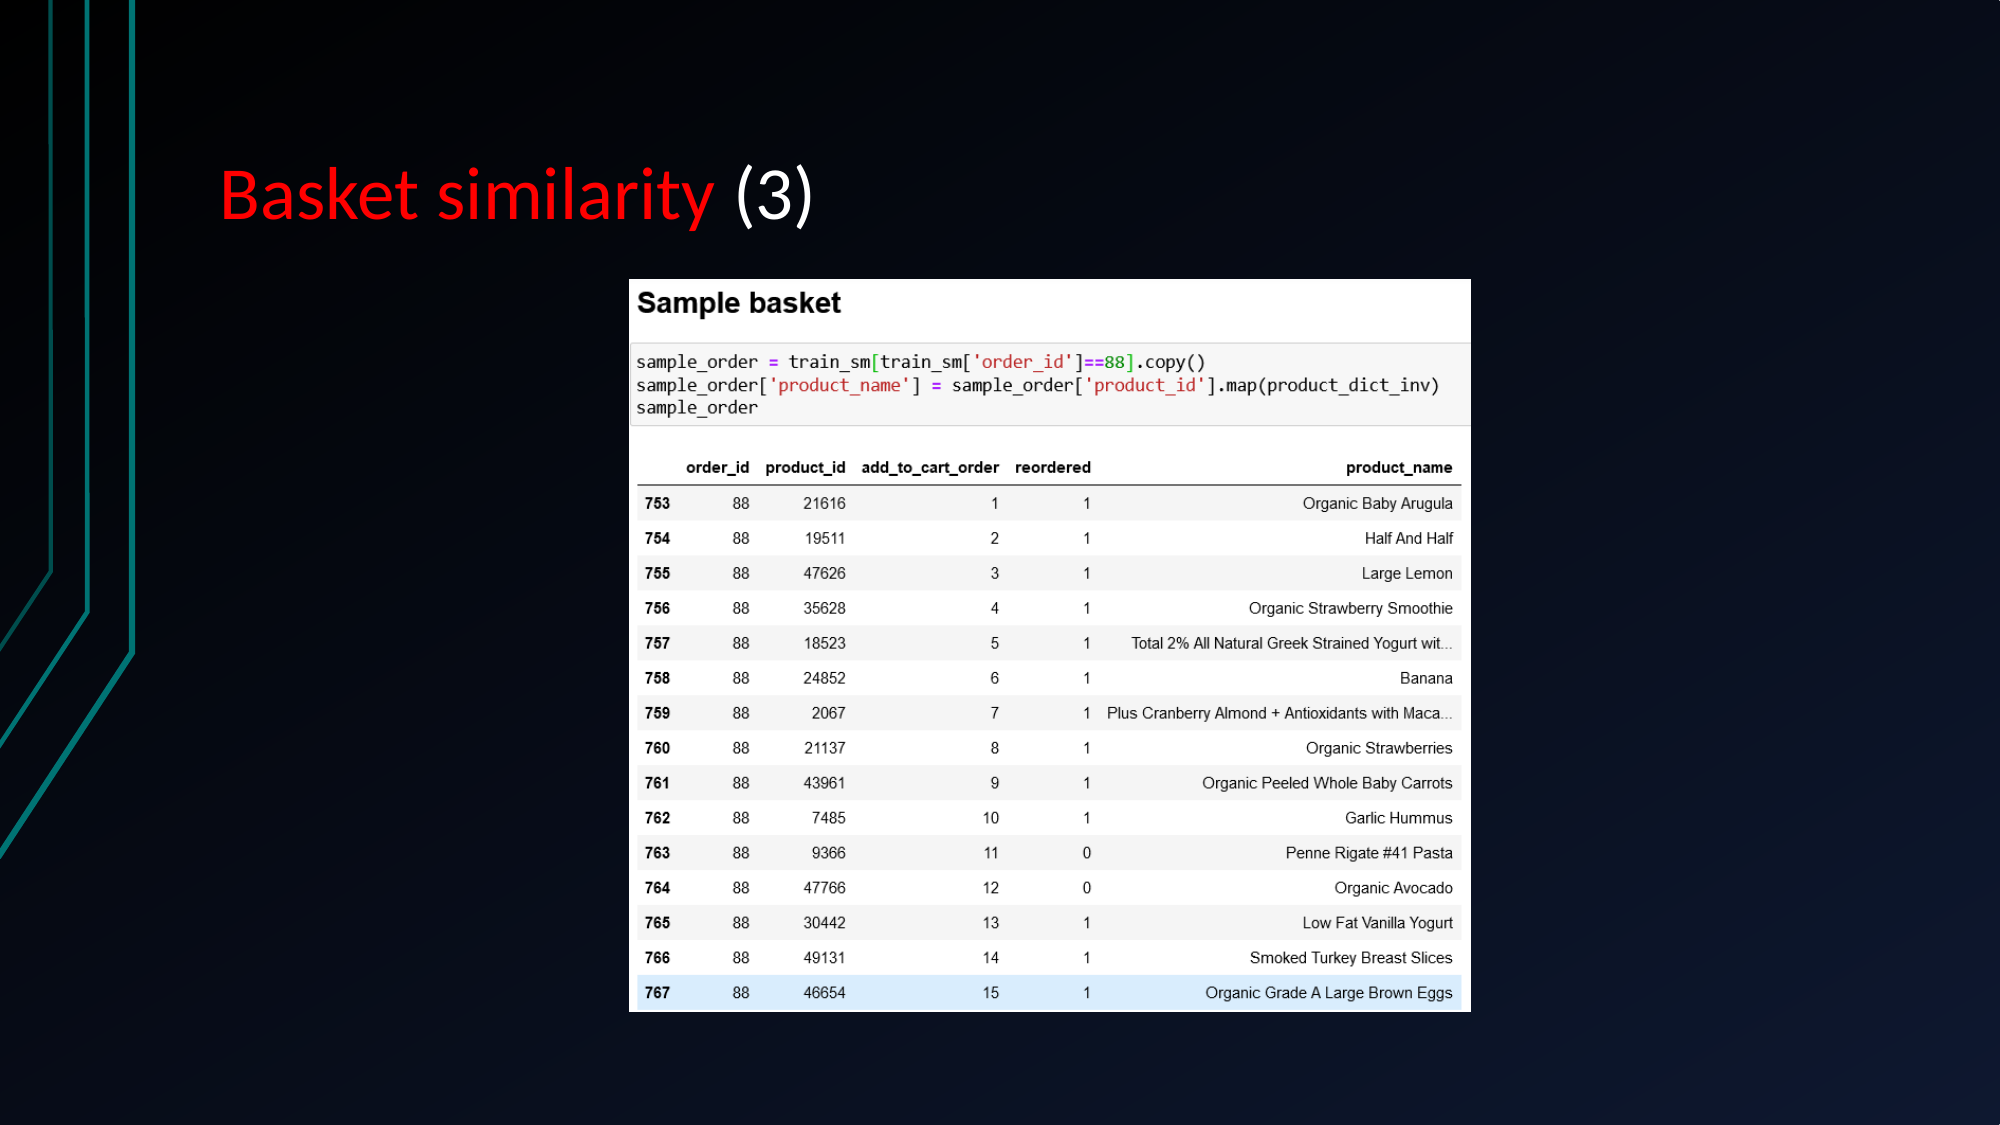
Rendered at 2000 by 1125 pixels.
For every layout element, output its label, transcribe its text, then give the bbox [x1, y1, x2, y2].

title Basket similarity (3) [199, 45, 1900, 246]
picture [628, 278, 1471, 1012]
